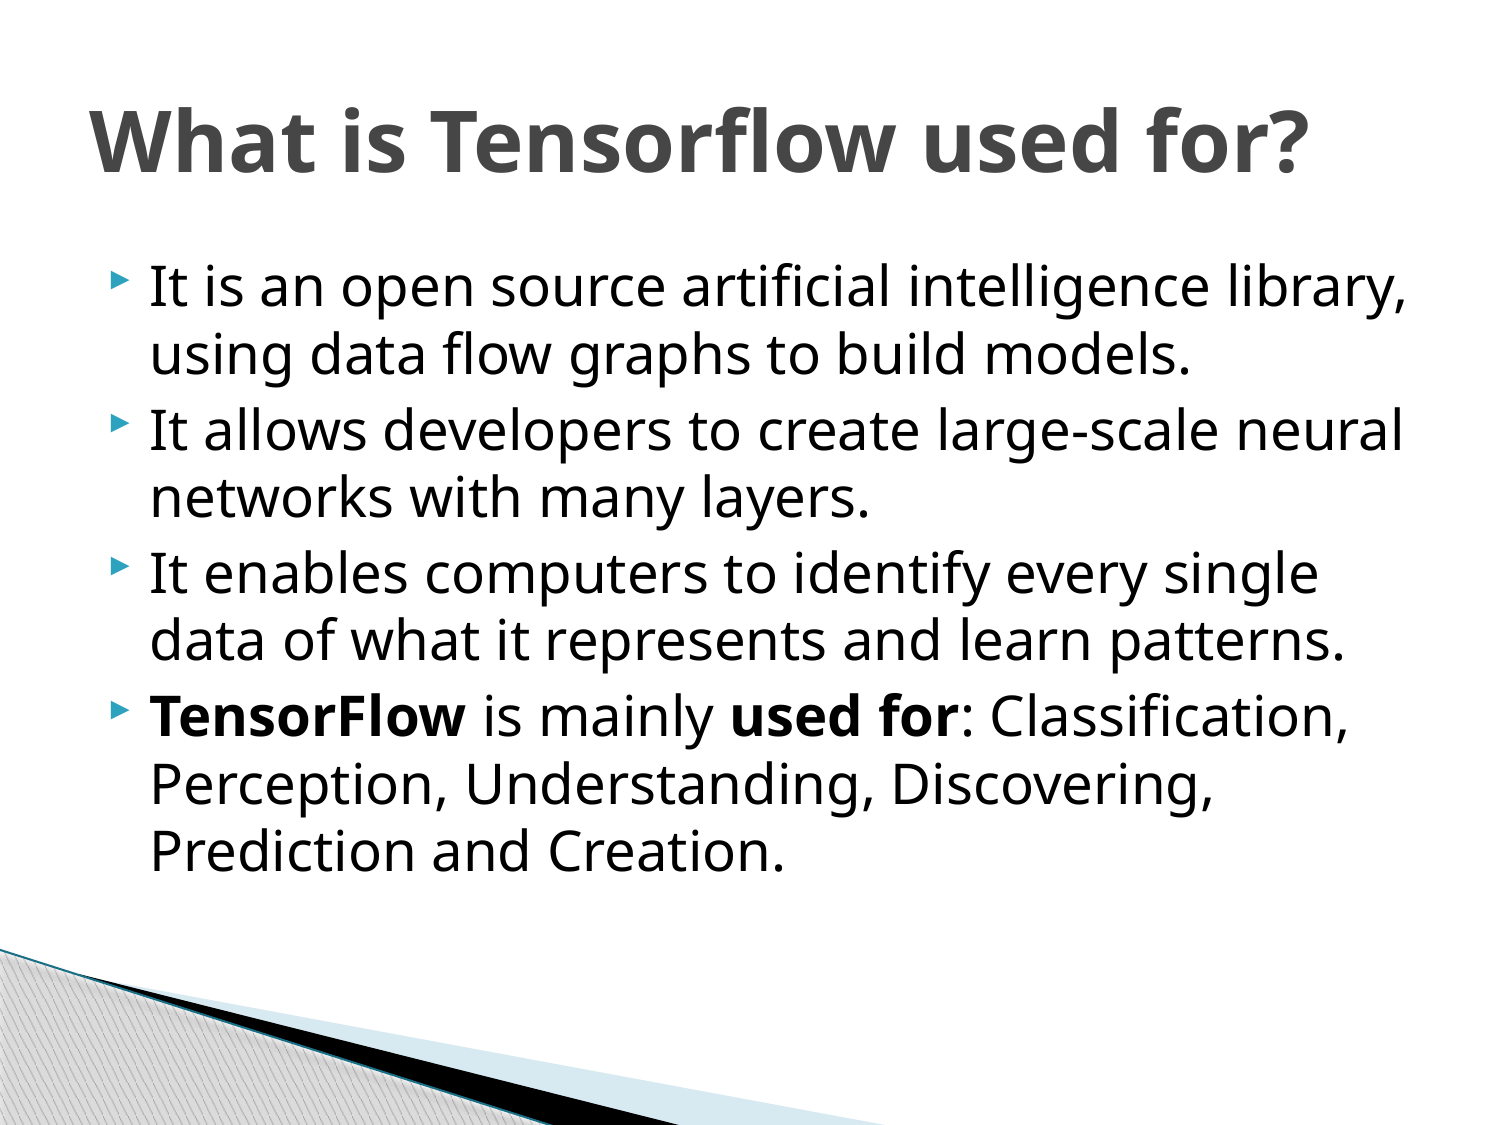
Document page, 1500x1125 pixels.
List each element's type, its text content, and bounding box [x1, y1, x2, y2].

list It is an open source artificial intelligence library, using data flow graphs to build models. It allows developers to create large-scale neural networks with many layers. It enables computers to identify every single data of what it represents and learn patterns. TensorFlow is mainly used for: Classification, Perception, Understanding, Discovering, Prediction and Creation. [75, 243, 1425, 986]
title What is Tensorflow used for? [75, 45, 1425, 233]
